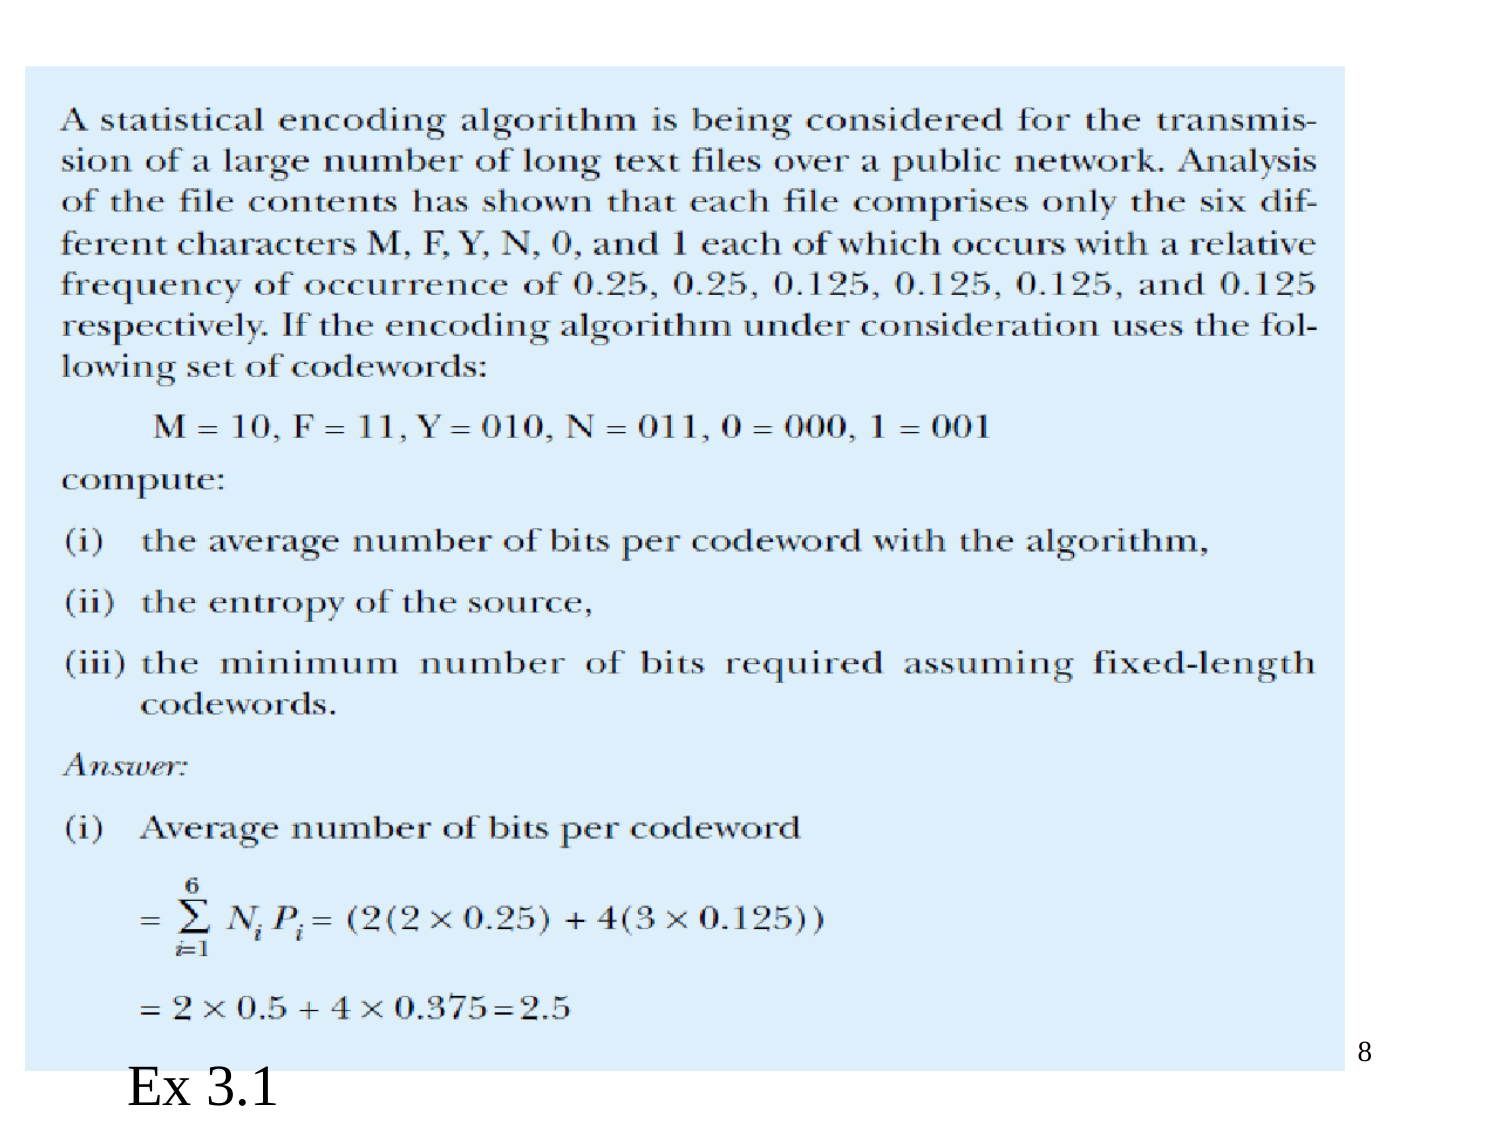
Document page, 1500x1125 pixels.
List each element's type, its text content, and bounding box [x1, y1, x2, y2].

picture [25, 30, 1346, 1071]
text_box ‹#› [1074, 1024, 1388, 1100]
text_box Ex 3.1 [112, 1079, 295, 1125]
